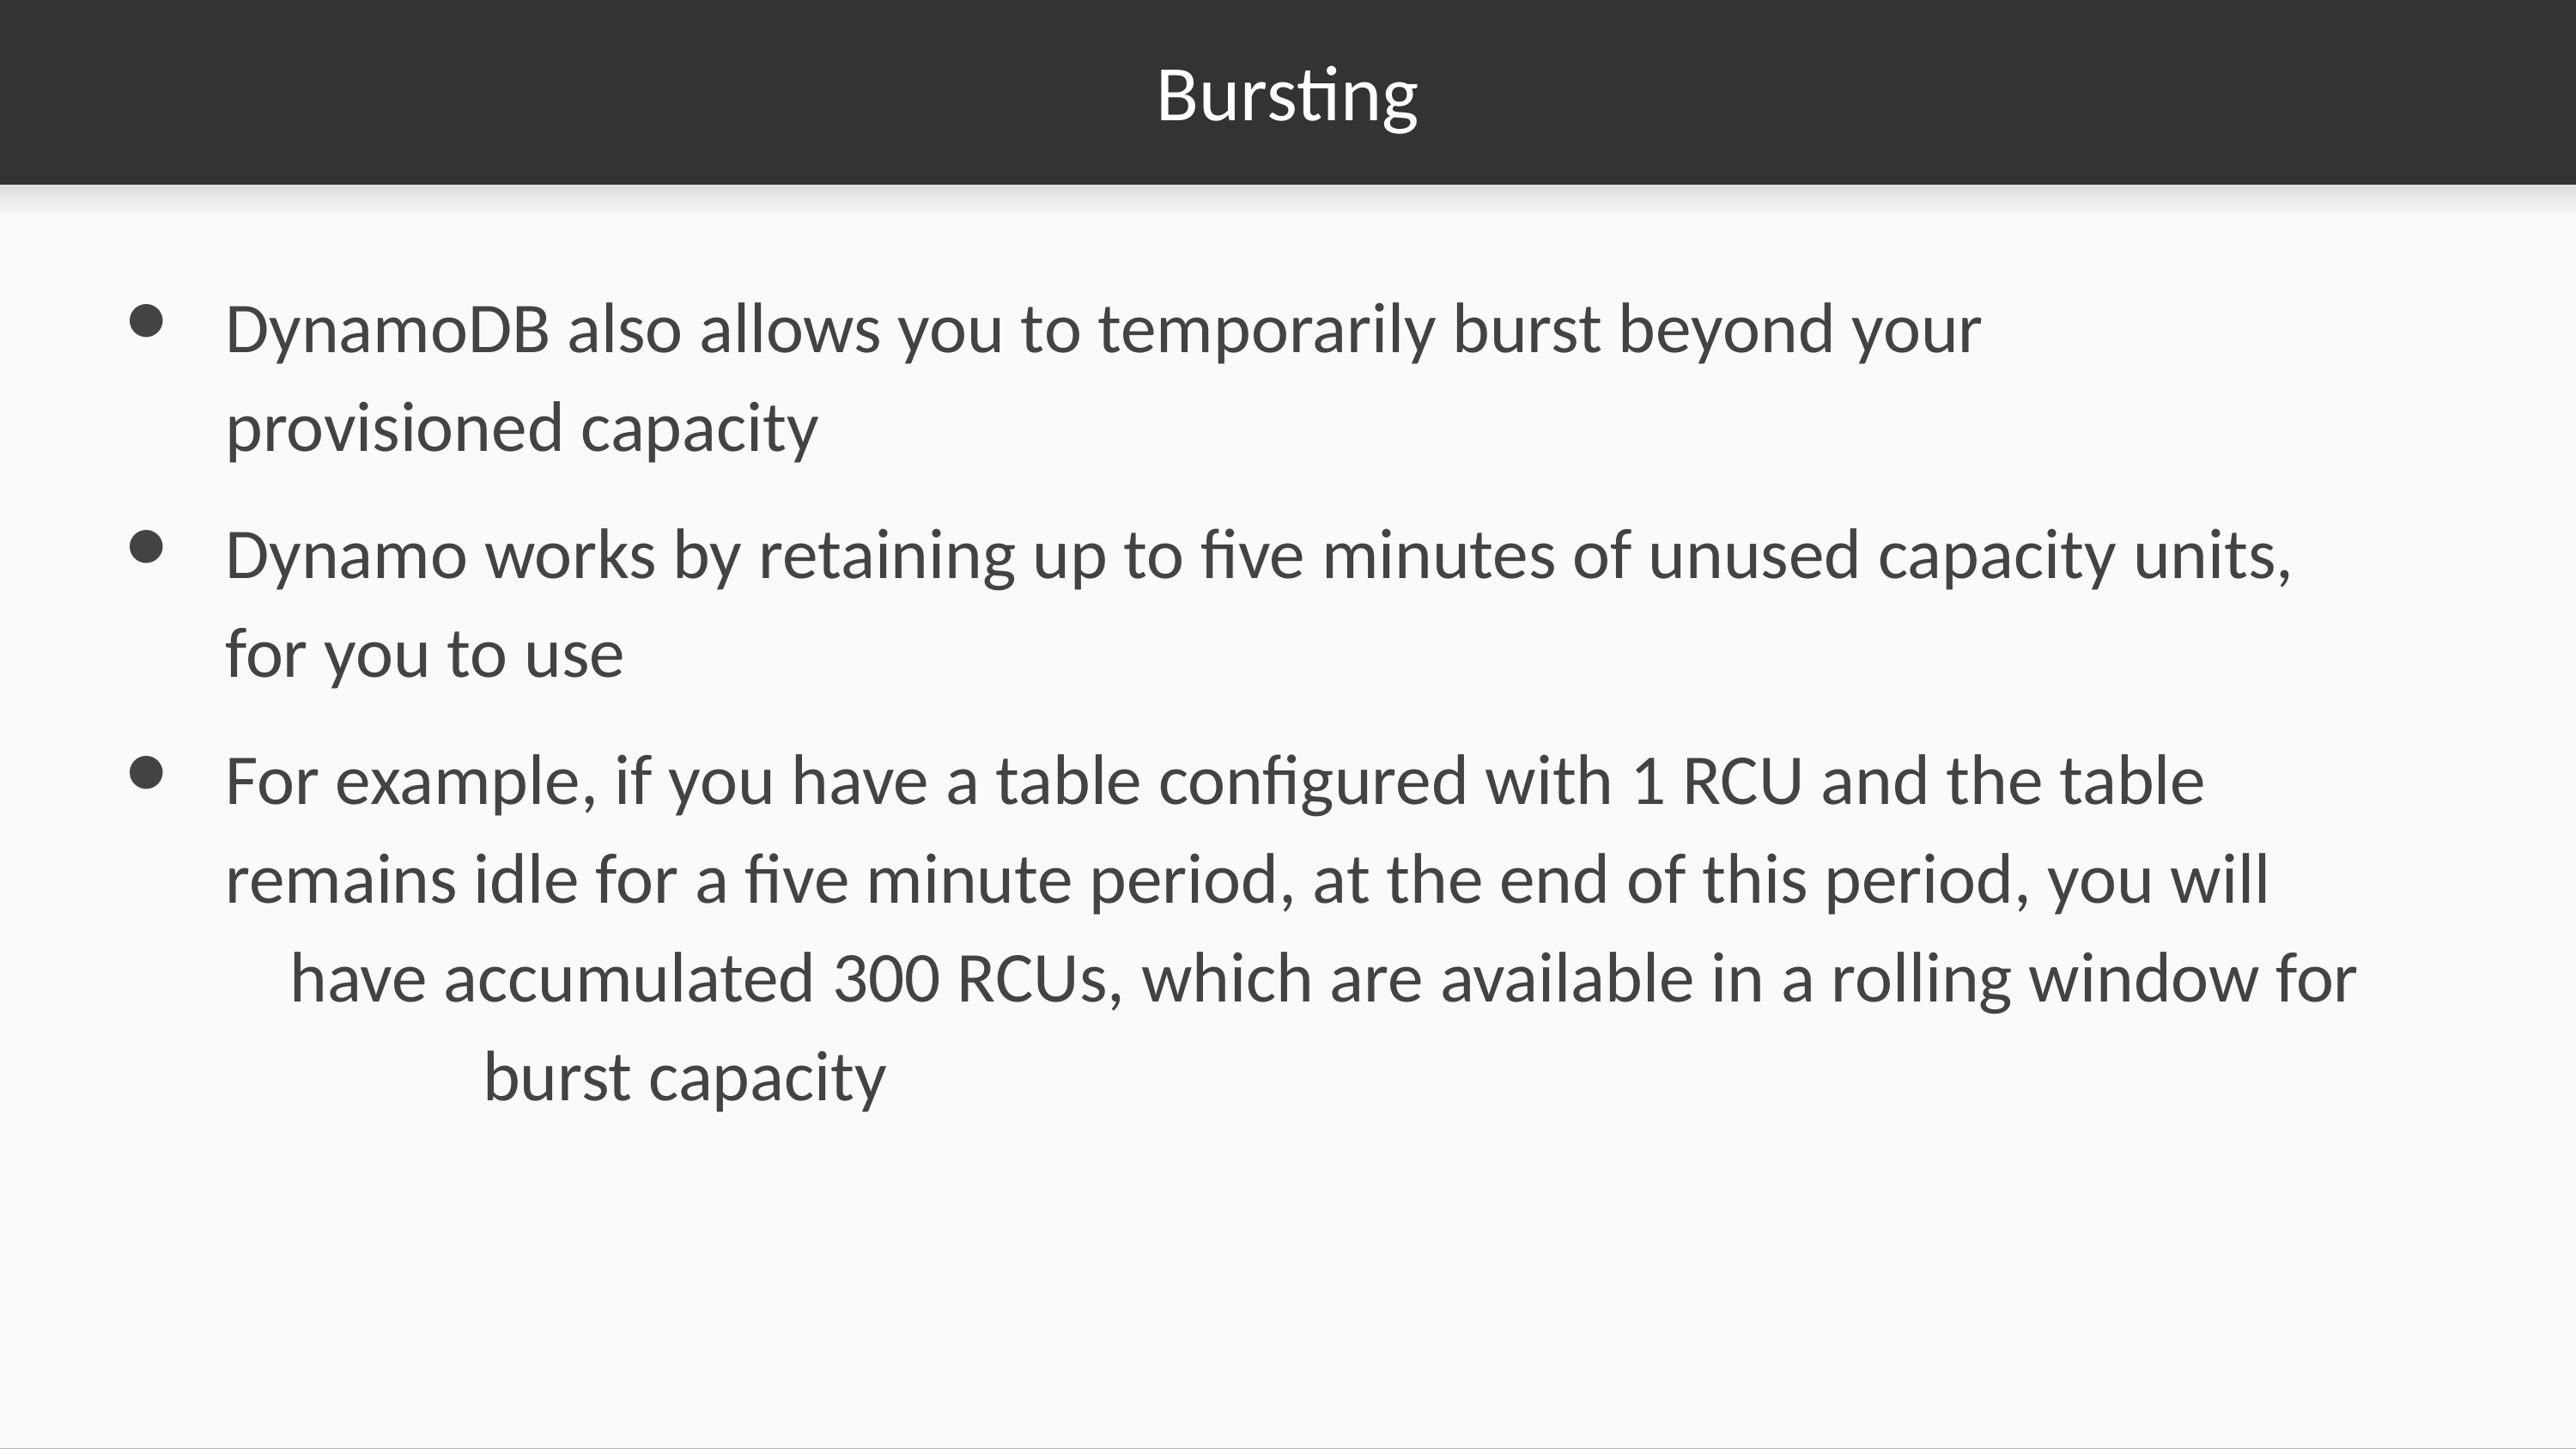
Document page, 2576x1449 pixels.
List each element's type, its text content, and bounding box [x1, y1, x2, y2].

title Bursting [28, 4, 2547, 174]
text_box DynamoDB also allows you to temporarily burst beyond your provisioned capacity Dynamo works by retaining up to five minutes of unused capacity units, for you to use For example, if you have a table configured with 1 RCU and the table remains idle for a five minute period, at the end of this period, you will have accumulated 300 RCUs, which are available in a rolling window for burst capacity [70, 241, 2568, 1396]
